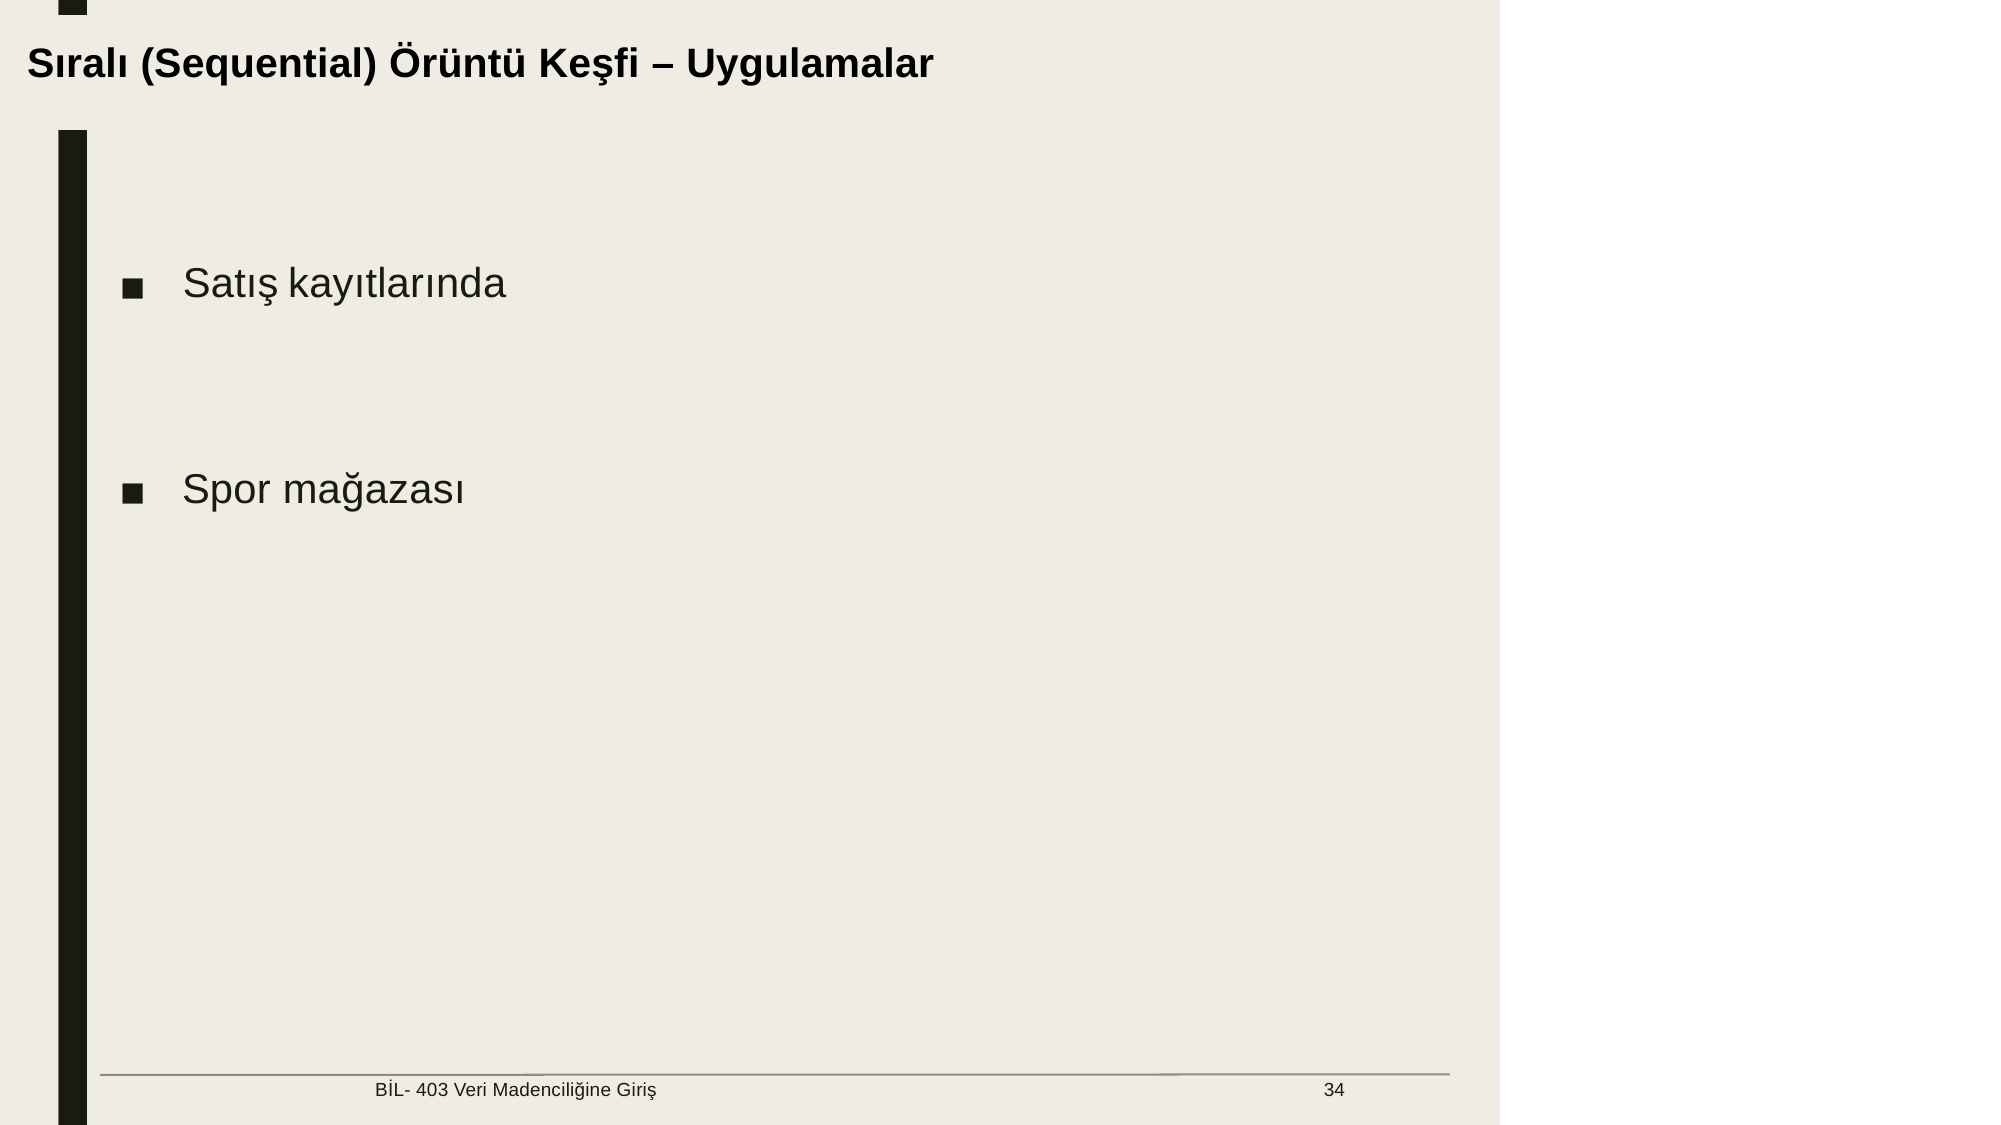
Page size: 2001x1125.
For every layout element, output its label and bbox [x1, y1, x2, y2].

text_box [0, 0, 1500, 1125]
